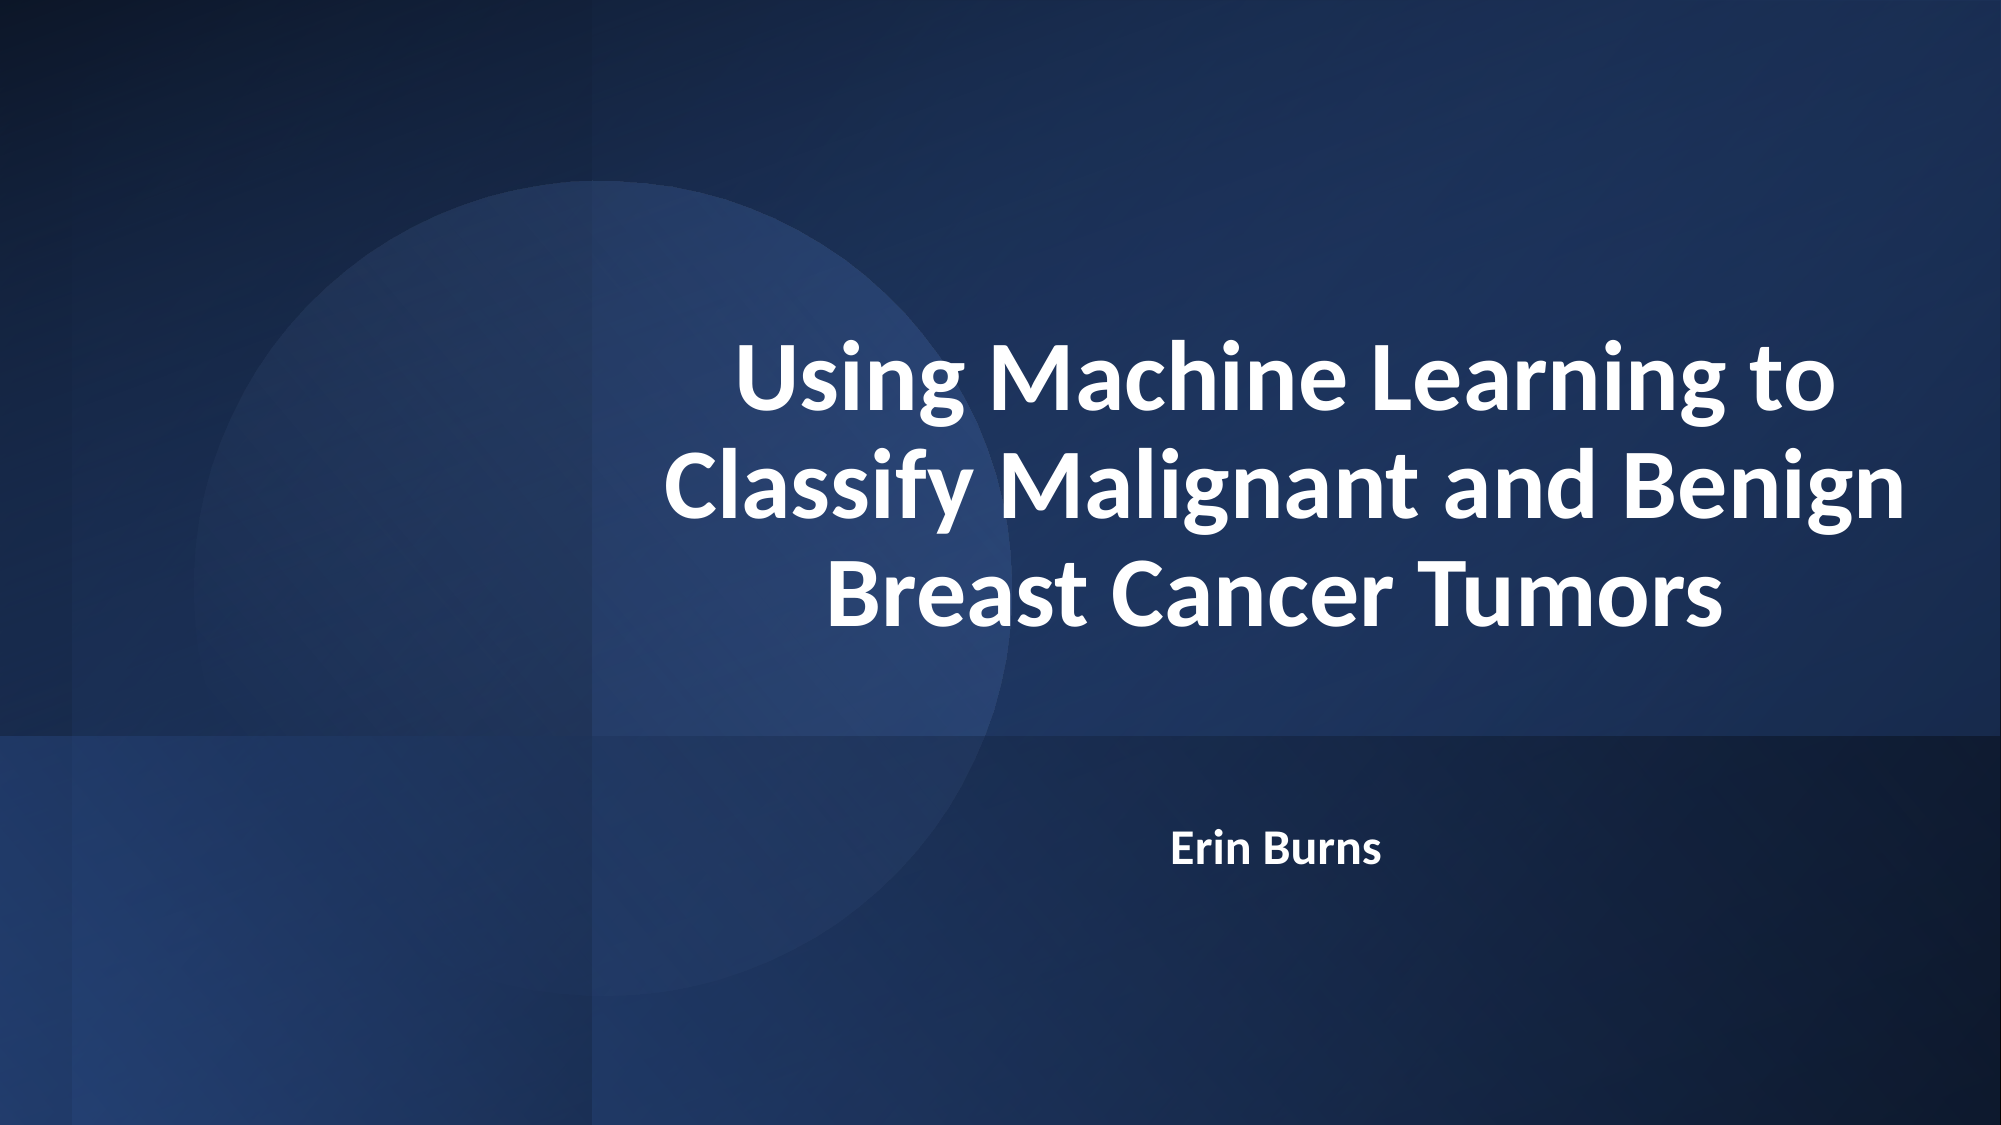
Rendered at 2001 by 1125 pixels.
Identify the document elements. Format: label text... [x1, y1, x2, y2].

text_box [193, 180, 1006, 736]
title Using Machine Learning to Classify Malignant and Benign Breast Cancer Tumors [593, 134, 1980, 656]
text_box [0, 0, 2000, 736]
text_box [593, 1, 2000, 736]
subtitle Erin Burns [702, 813, 1861, 991]
text_box [0, 736, 2000, 1125]
